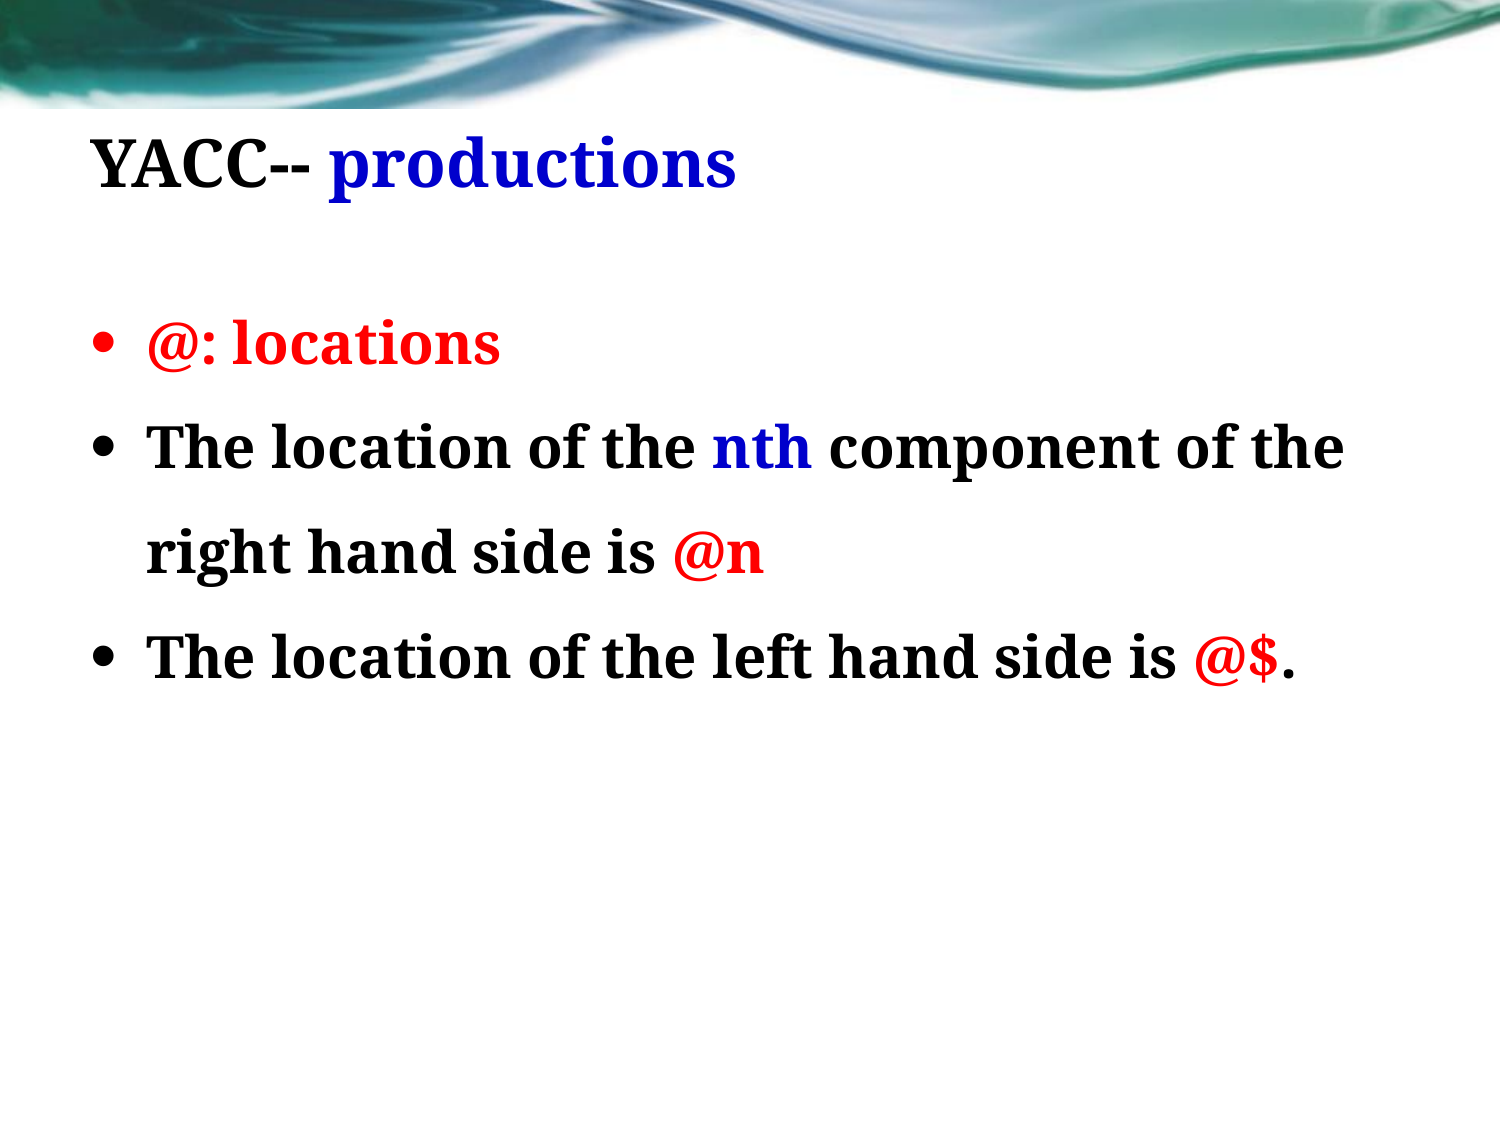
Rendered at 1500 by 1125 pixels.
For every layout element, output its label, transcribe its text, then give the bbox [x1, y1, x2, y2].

list @: locations The location of the nth component of the right hand side is @n The location of the left hand side is @$. [75, 263, 1425, 1071]
picture [0, 0, 1500, 109]
title YACC-- productions [75, 113, 1425, 263]
